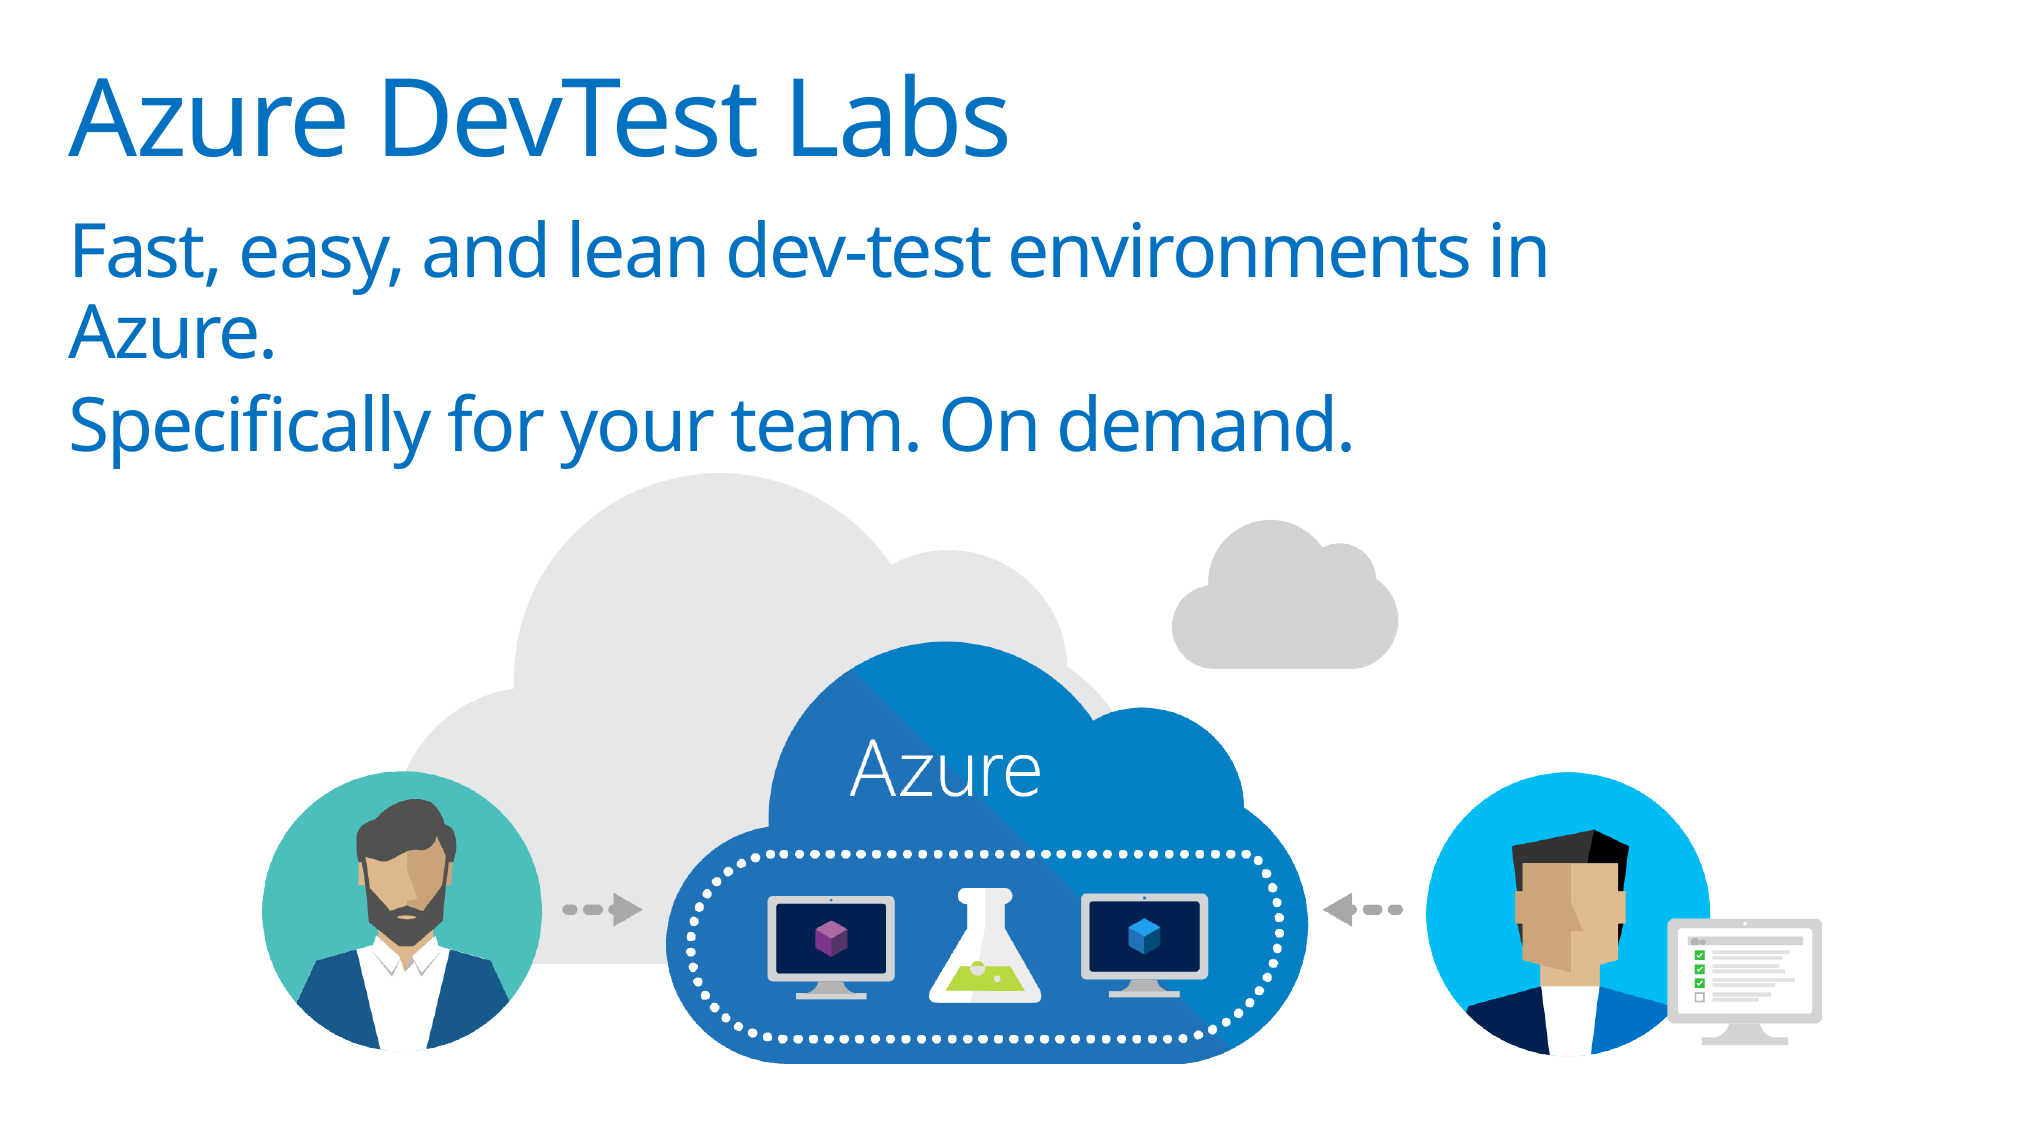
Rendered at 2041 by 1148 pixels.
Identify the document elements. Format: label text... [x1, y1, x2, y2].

picture [218, 473, 1822, 1148]
text_box Fast, easy, and lean dev-test environments in Azure. Specifically for your team. On demand. [53, 205, 1622, 476]
title Azure DevTest Labs [45, 48, 1996, 199]
